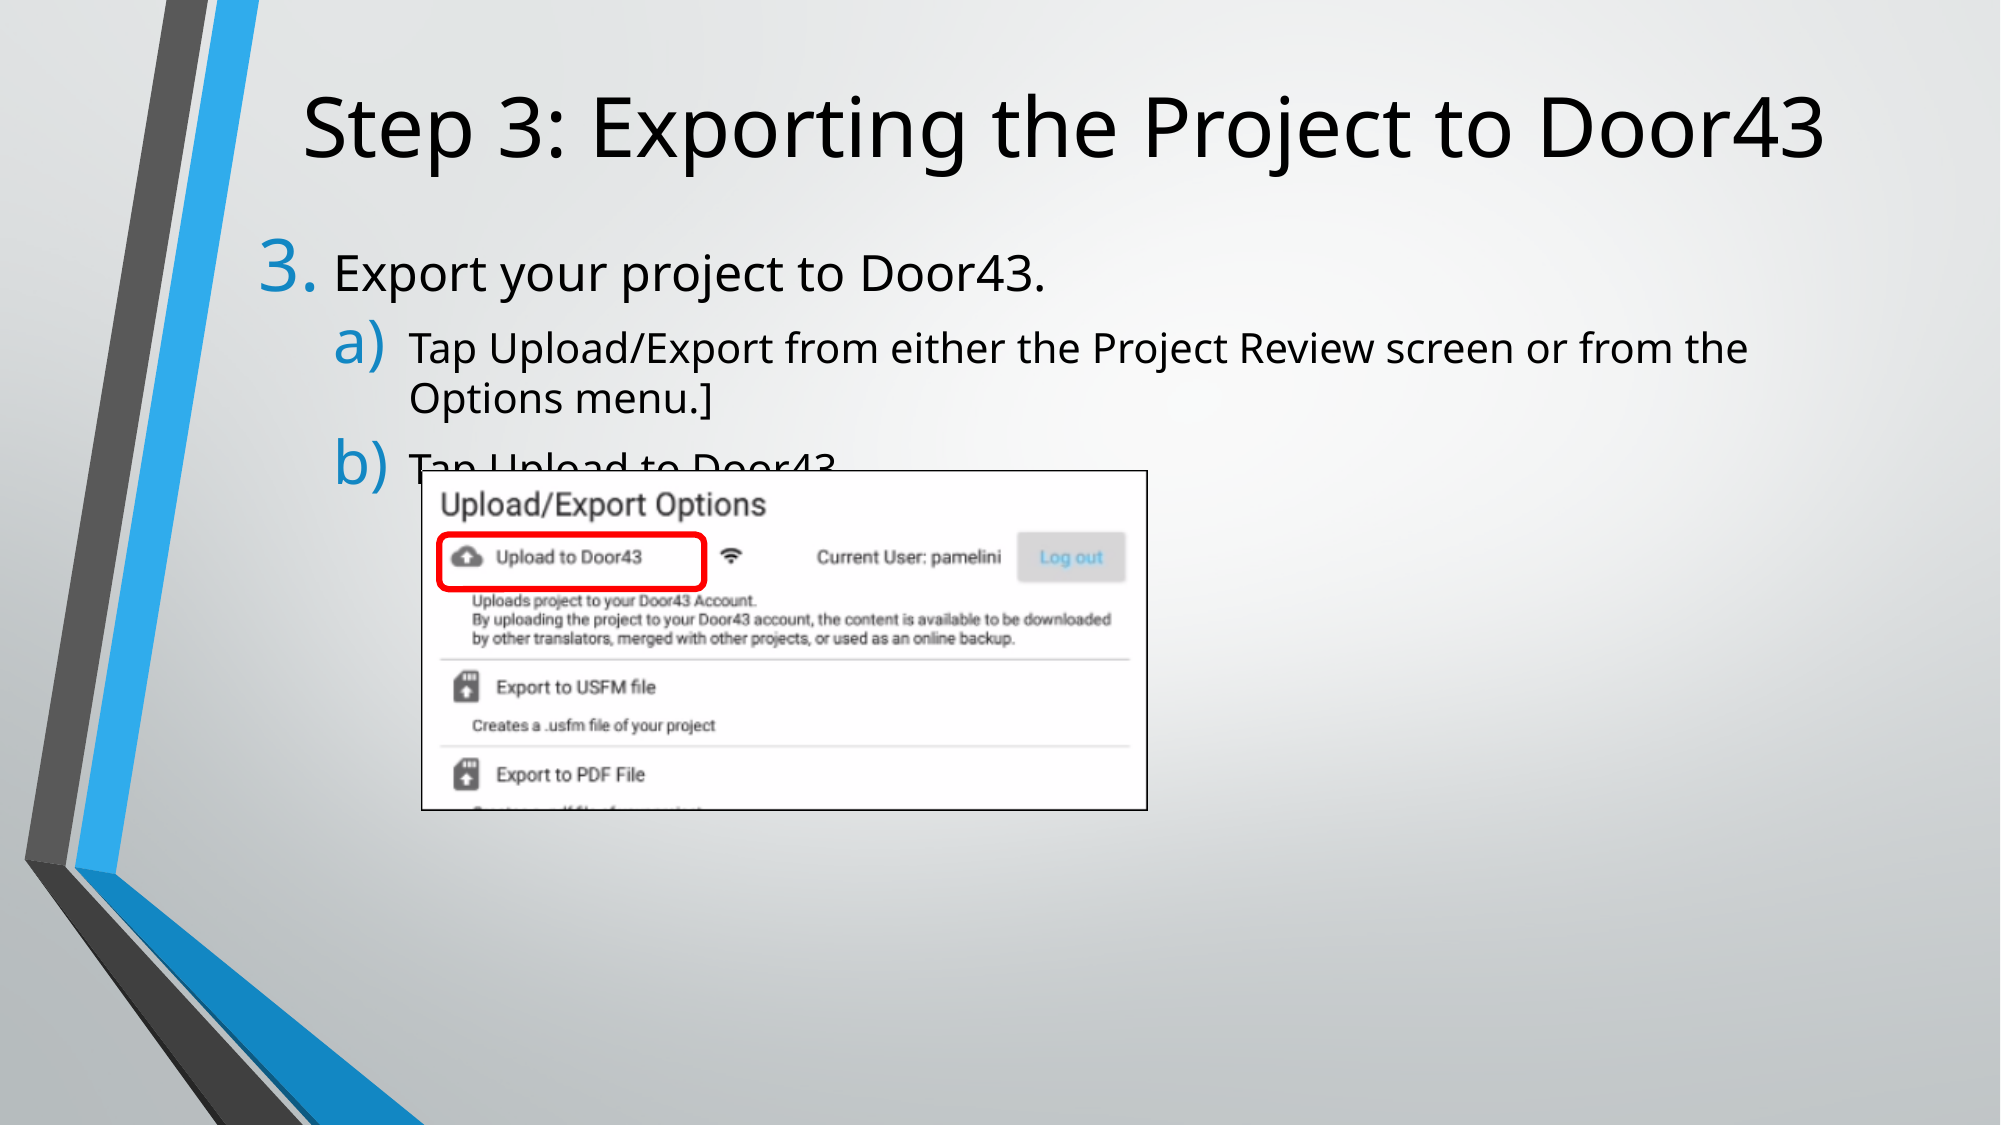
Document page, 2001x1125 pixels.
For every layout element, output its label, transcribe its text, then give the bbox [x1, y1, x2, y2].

title Step 3: Exporting the Project to Door43 [243, 50, 1887, 198]
picture [421, 470, 1149, 812]
list Export your project to Door43. Tap Upload/Export from either the Project Review screen or from the Options menu.] Tap Upload to Door43. [243, 233, 1887, 950]
